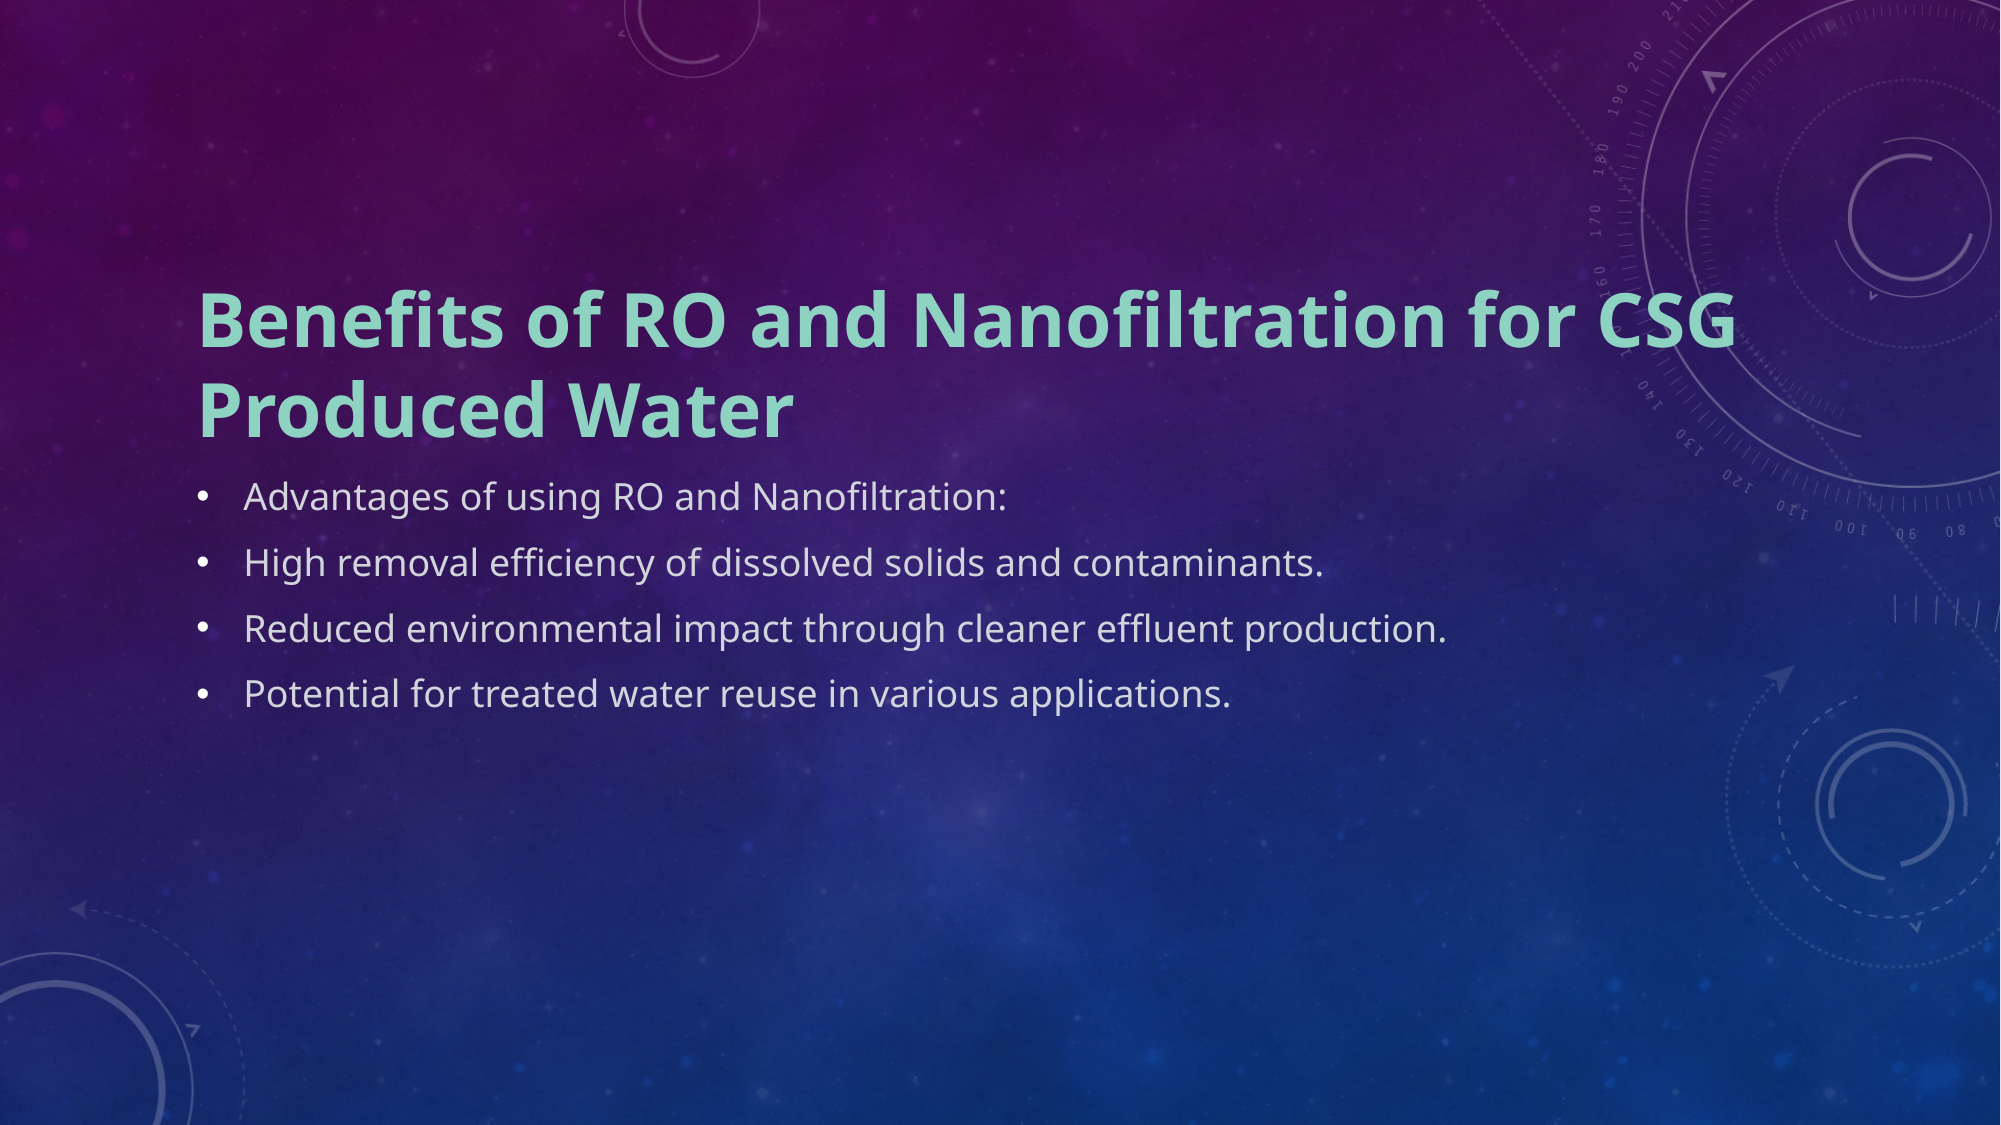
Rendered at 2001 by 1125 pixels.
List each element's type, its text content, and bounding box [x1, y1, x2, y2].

list Benefits of RO and Nanofiltration for CSG Produced Water Advantages of using RO and Nanofiltration: High removal efficiency of dissolved solids and contaminants. Reduced environmental impact through cleaner effluent production. Potential for treated water reuse in various applications. [181, 227, 1844, 826]
picture [0, 0, 2001, 1125]
